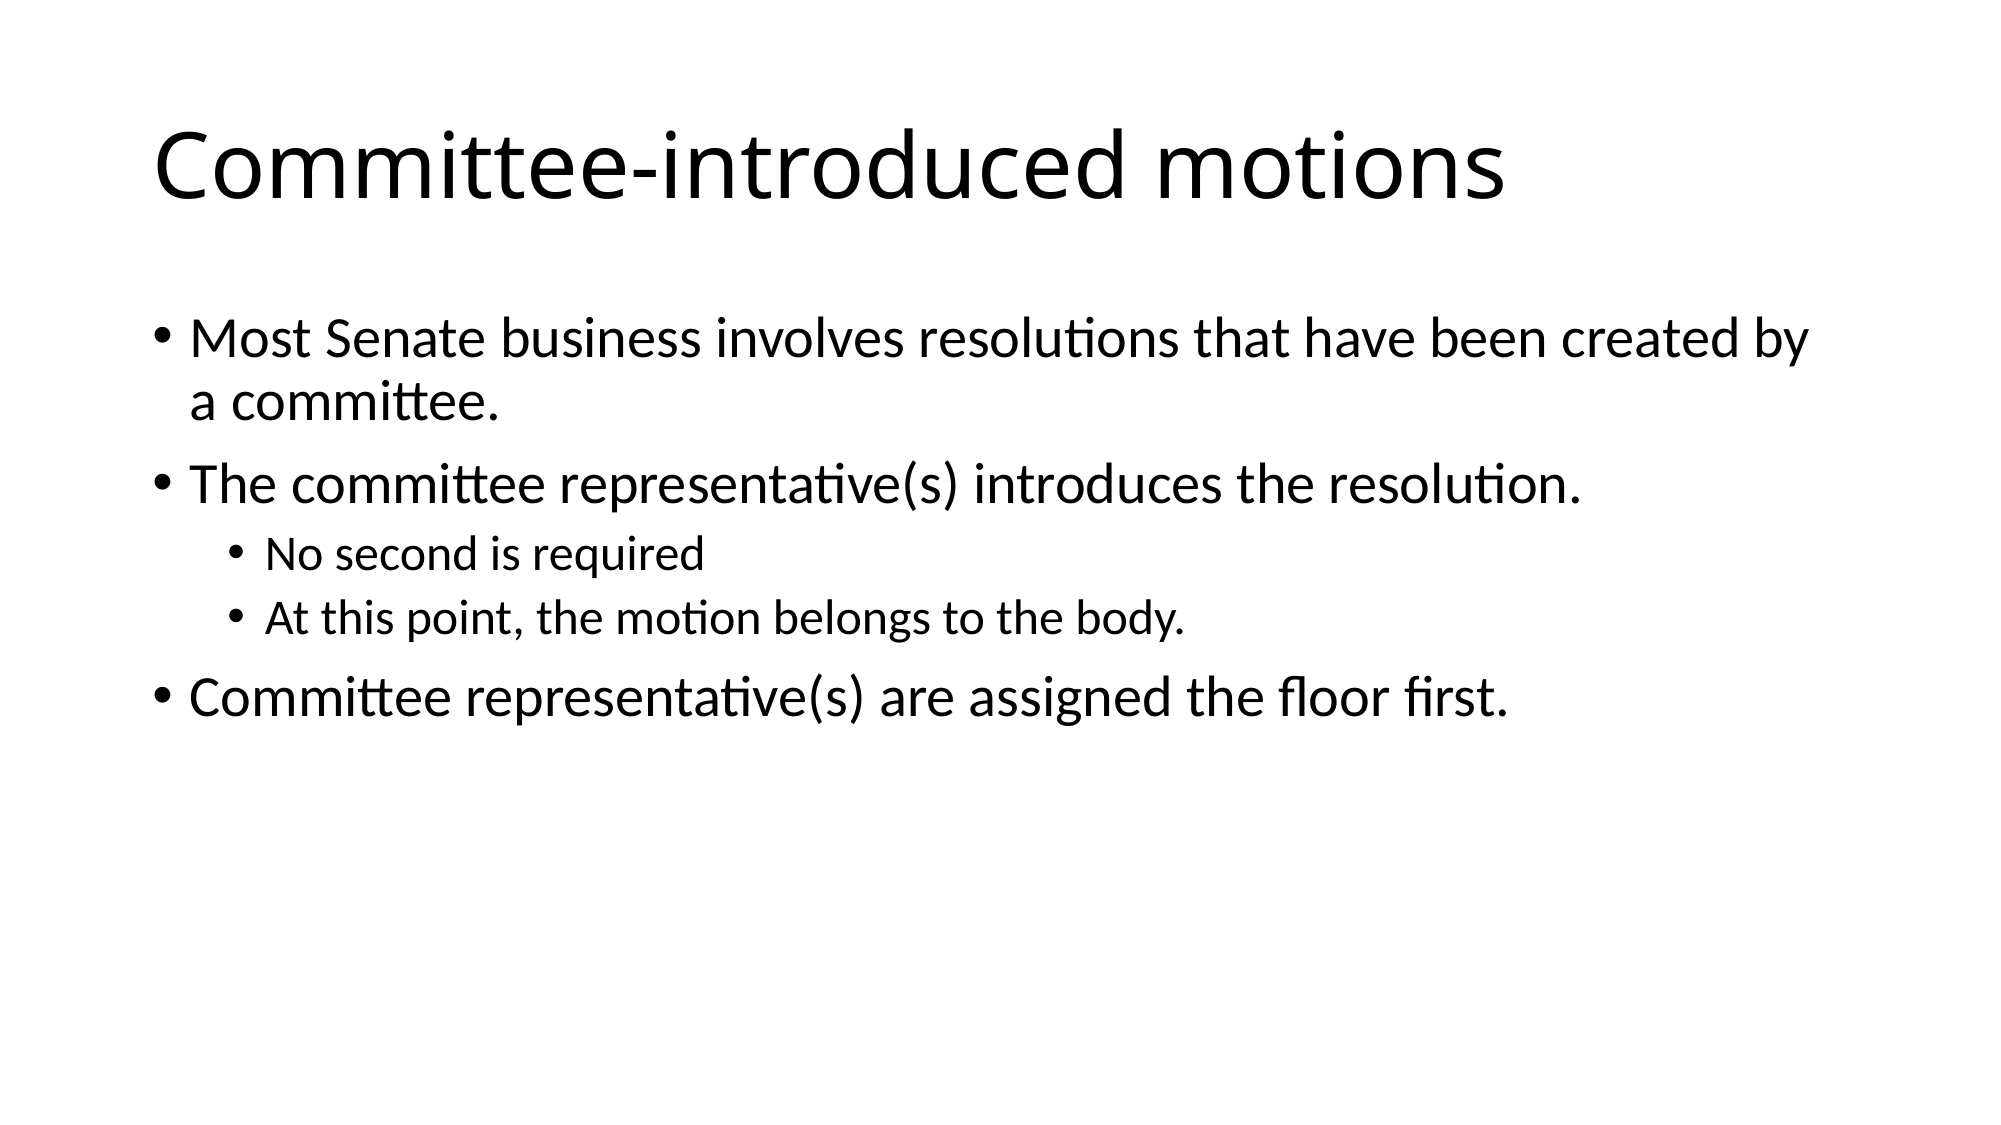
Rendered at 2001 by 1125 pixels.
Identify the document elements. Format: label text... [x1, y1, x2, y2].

list Most Senate business involves resolutions that have been created by a committee. The committee representative(s) introduces the resolution. No second is required At this point, the motion belongs to the body. Committee representative(s) are assigned the floor first. [137, 299, 1863, 1014]
title Committee-introduced motions [137, 59, 1863, 278]
